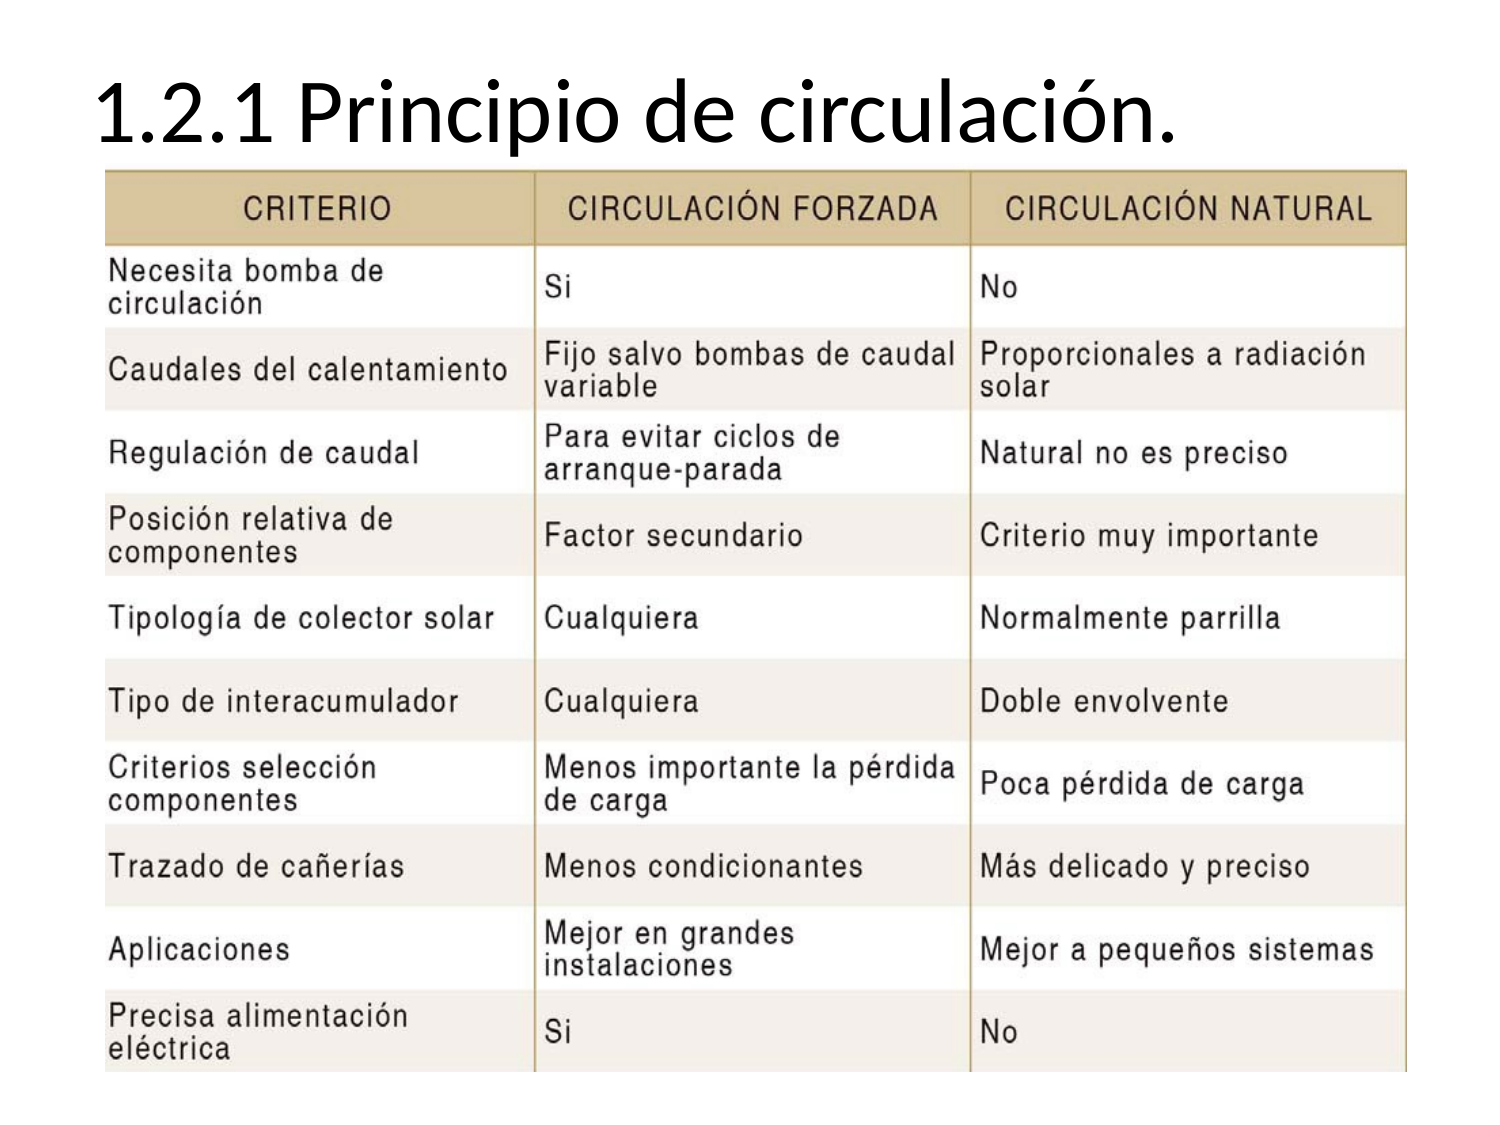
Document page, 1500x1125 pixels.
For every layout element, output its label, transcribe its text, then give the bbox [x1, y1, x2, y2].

picture [105, 163, 1407, 1072]
title 1.2.1 Principio de circulación. [75, 11, 1425, 200]
